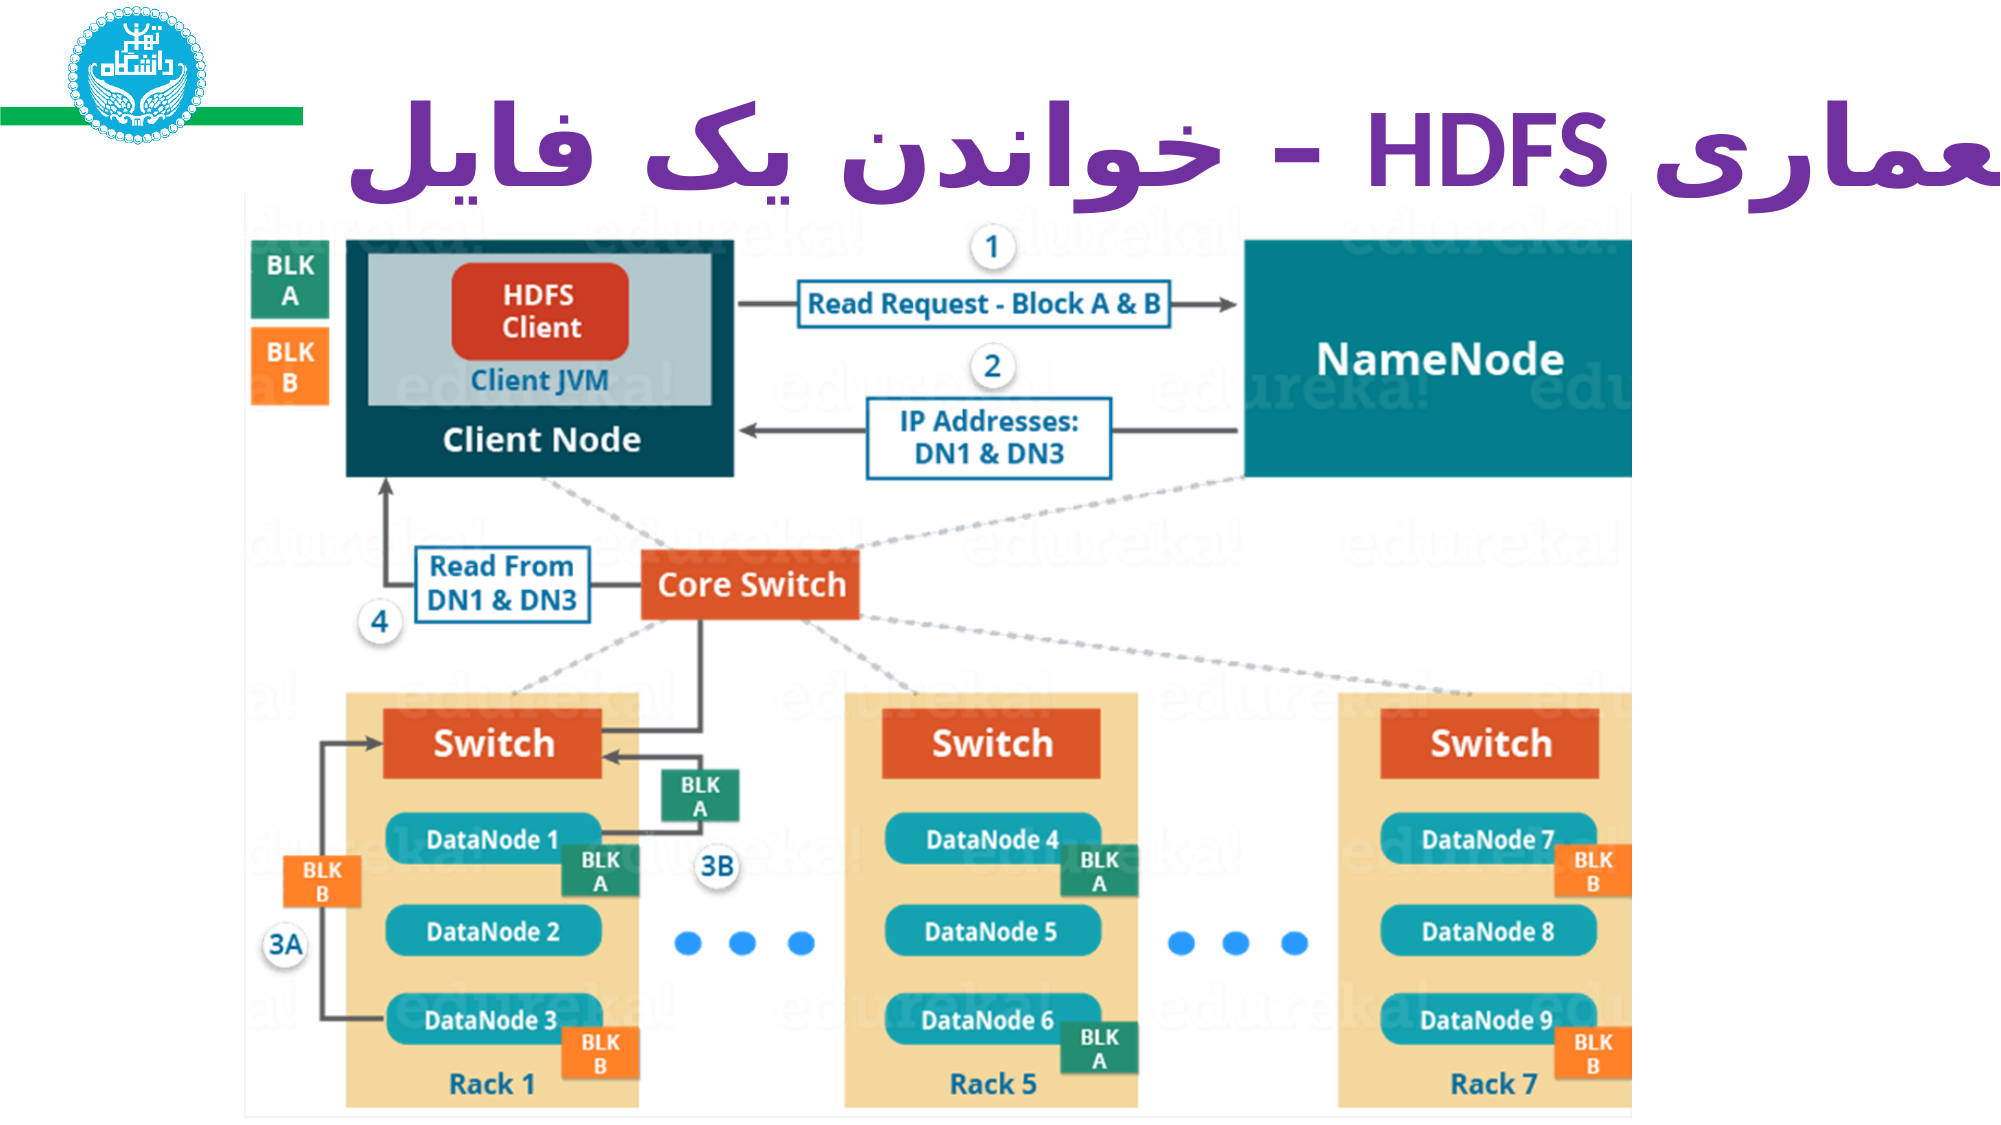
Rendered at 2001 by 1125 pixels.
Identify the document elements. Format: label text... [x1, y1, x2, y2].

picture [12, 4, 422, 145]
text_box معماری HDFS – خواندن یک فایل [328, 66, 2000, 217]
picture [102, 64, 113, 75]
picture [243, 193, 1633, 1118]
picture [111, 115, 127, 123]
picture [141, 79, 179, 112]
picture [131, 114, 151, 125]
picture [163, 60, 172, 74]
picture [116, 51, 156, 74]
picture [122, 24, 158, 52]
picture [119, 99, 126, 107]
picture [96, 79, 134, 110]
picture [148, 117, 158, 123]
